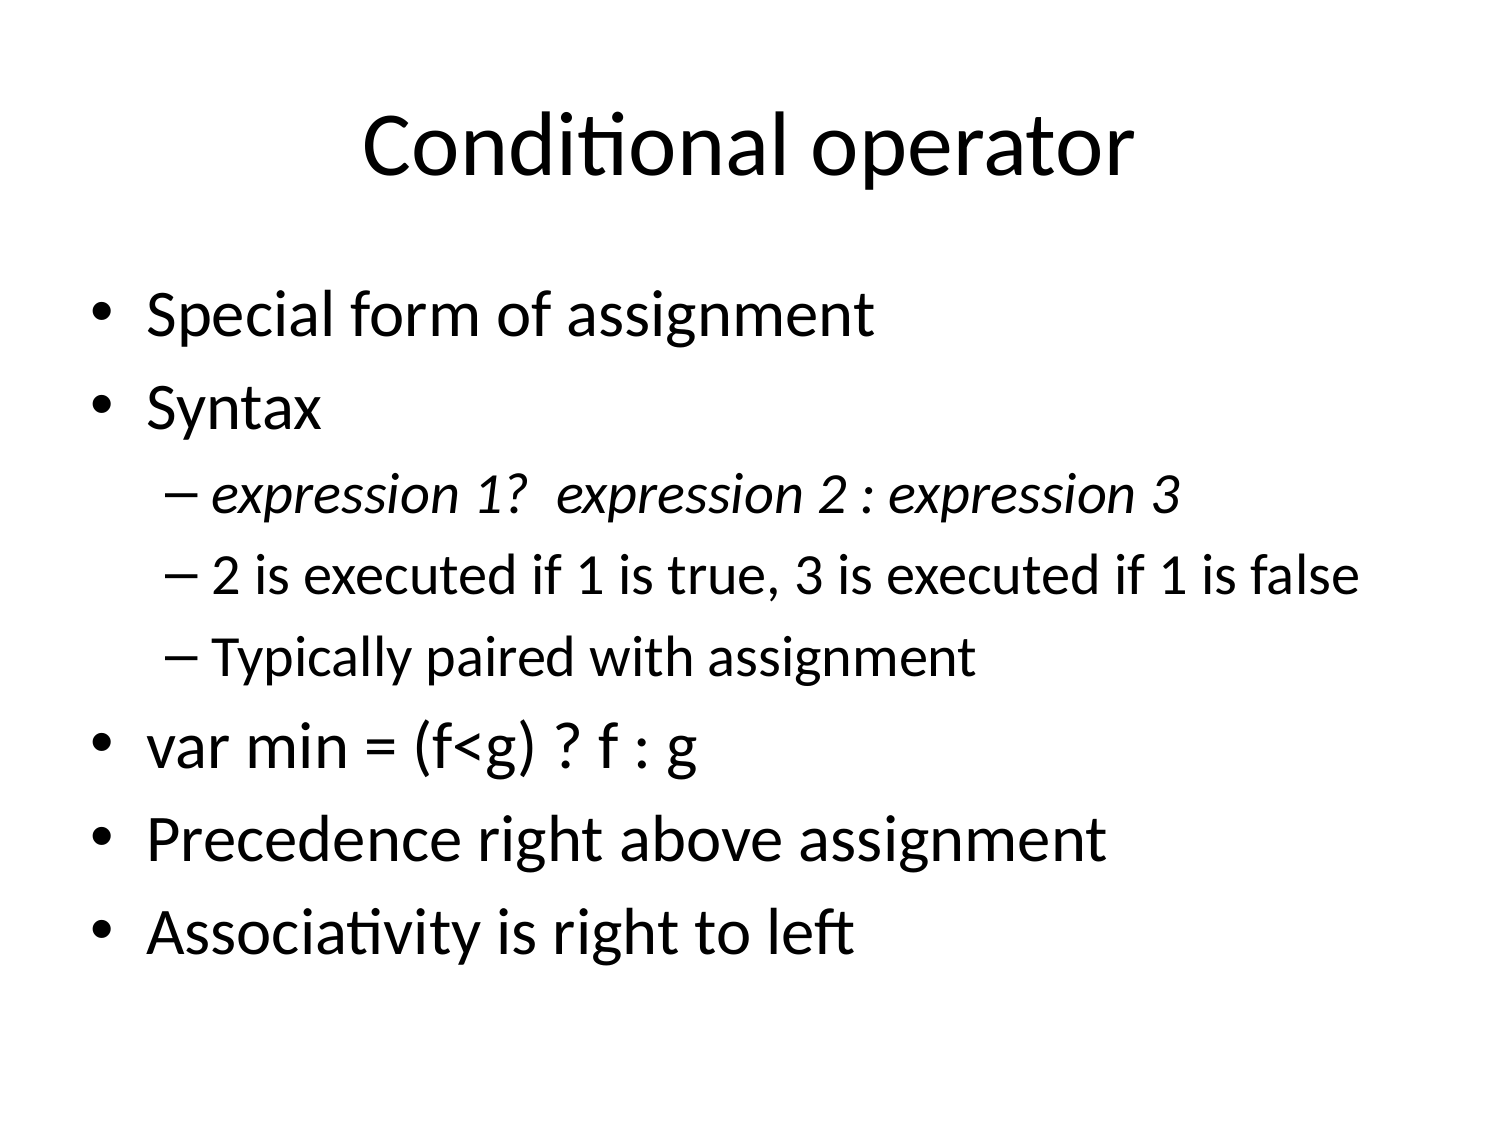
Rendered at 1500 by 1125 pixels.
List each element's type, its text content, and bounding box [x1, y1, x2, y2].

title Conditional operator [75, 45, 1425, 233]
list Special form of assignment Syntax expression 1? expression 2 : expression 3 2 is executed if 1 is true, 3 is executed if 1 is false Typically paired with assignment var min = (f<g) ? f : g Precedence right above assignment Associativity is right to left [75, 262, 1425, 1005]
